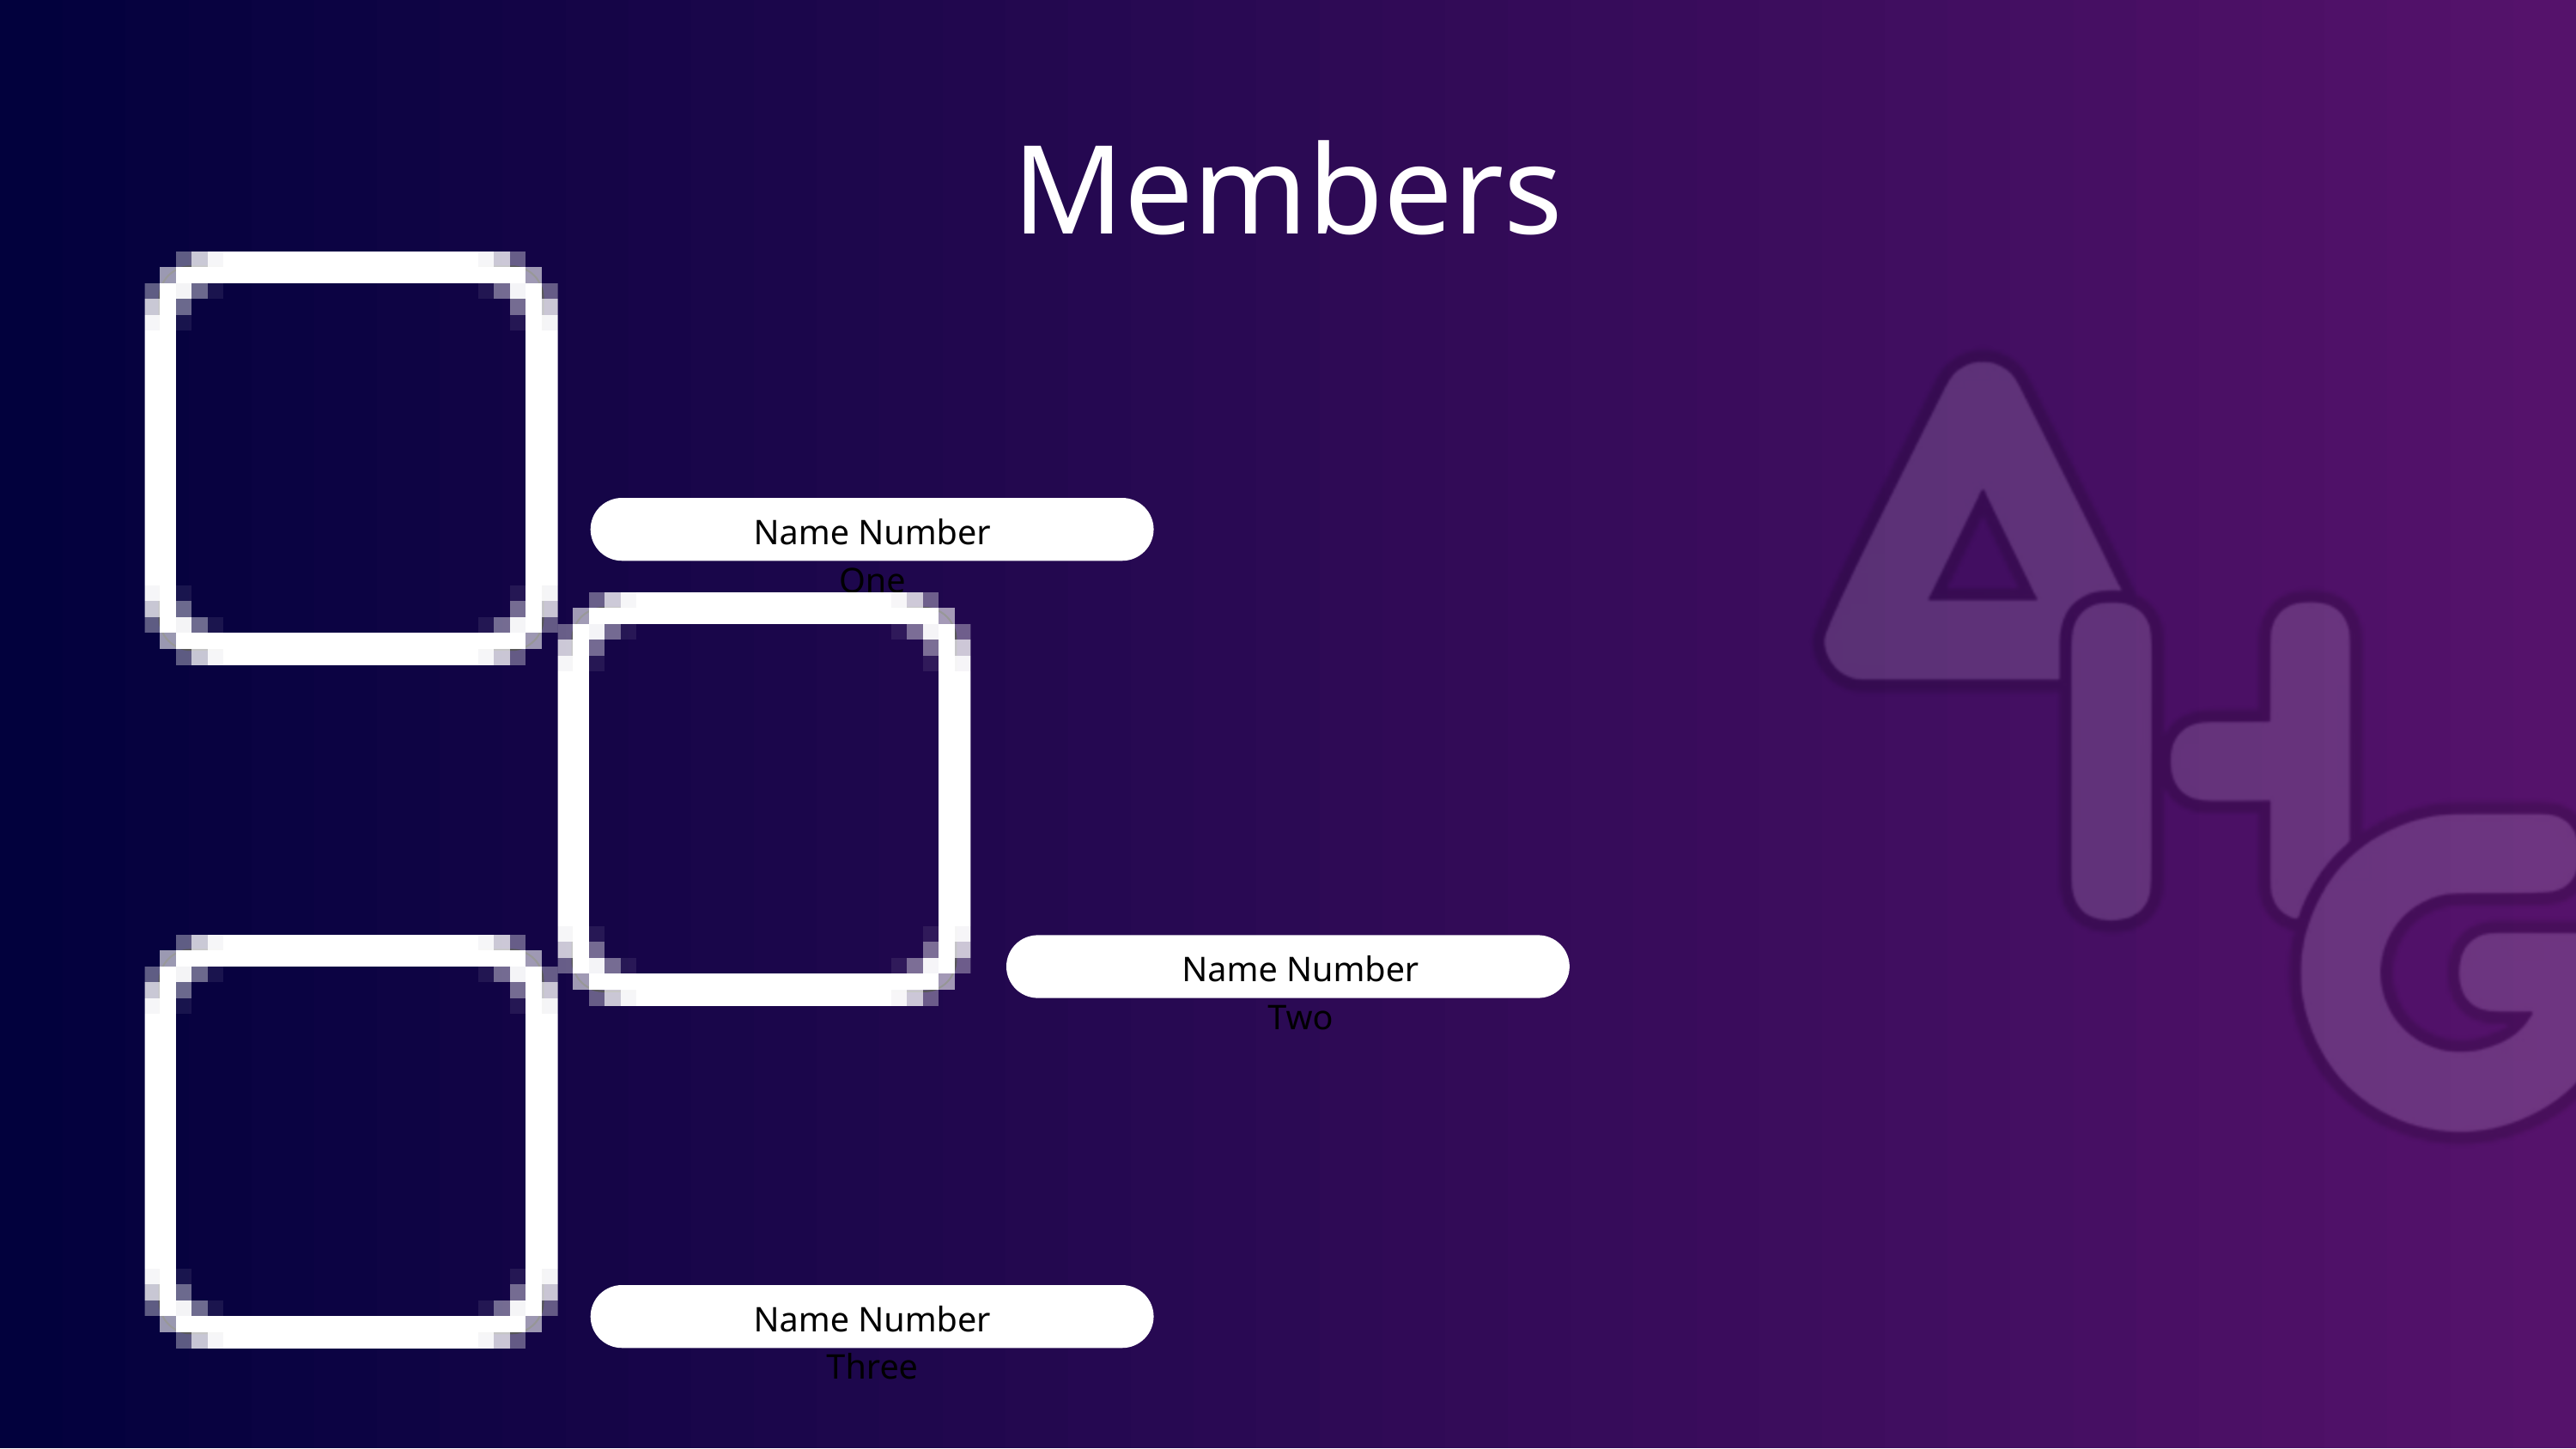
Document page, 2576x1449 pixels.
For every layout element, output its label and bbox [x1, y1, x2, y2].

text_box [144, 935, 558, 1349]
text_box [144, 252, 558, 665]
text_box [1005, 935, 1571, 998]
text_box [590, 497, 1154, 561]
text_box [590, 1284, 1154, 1349]
text_box [557, 592, 971, 1006]
text_box [0, 0, 2576, 1449]
